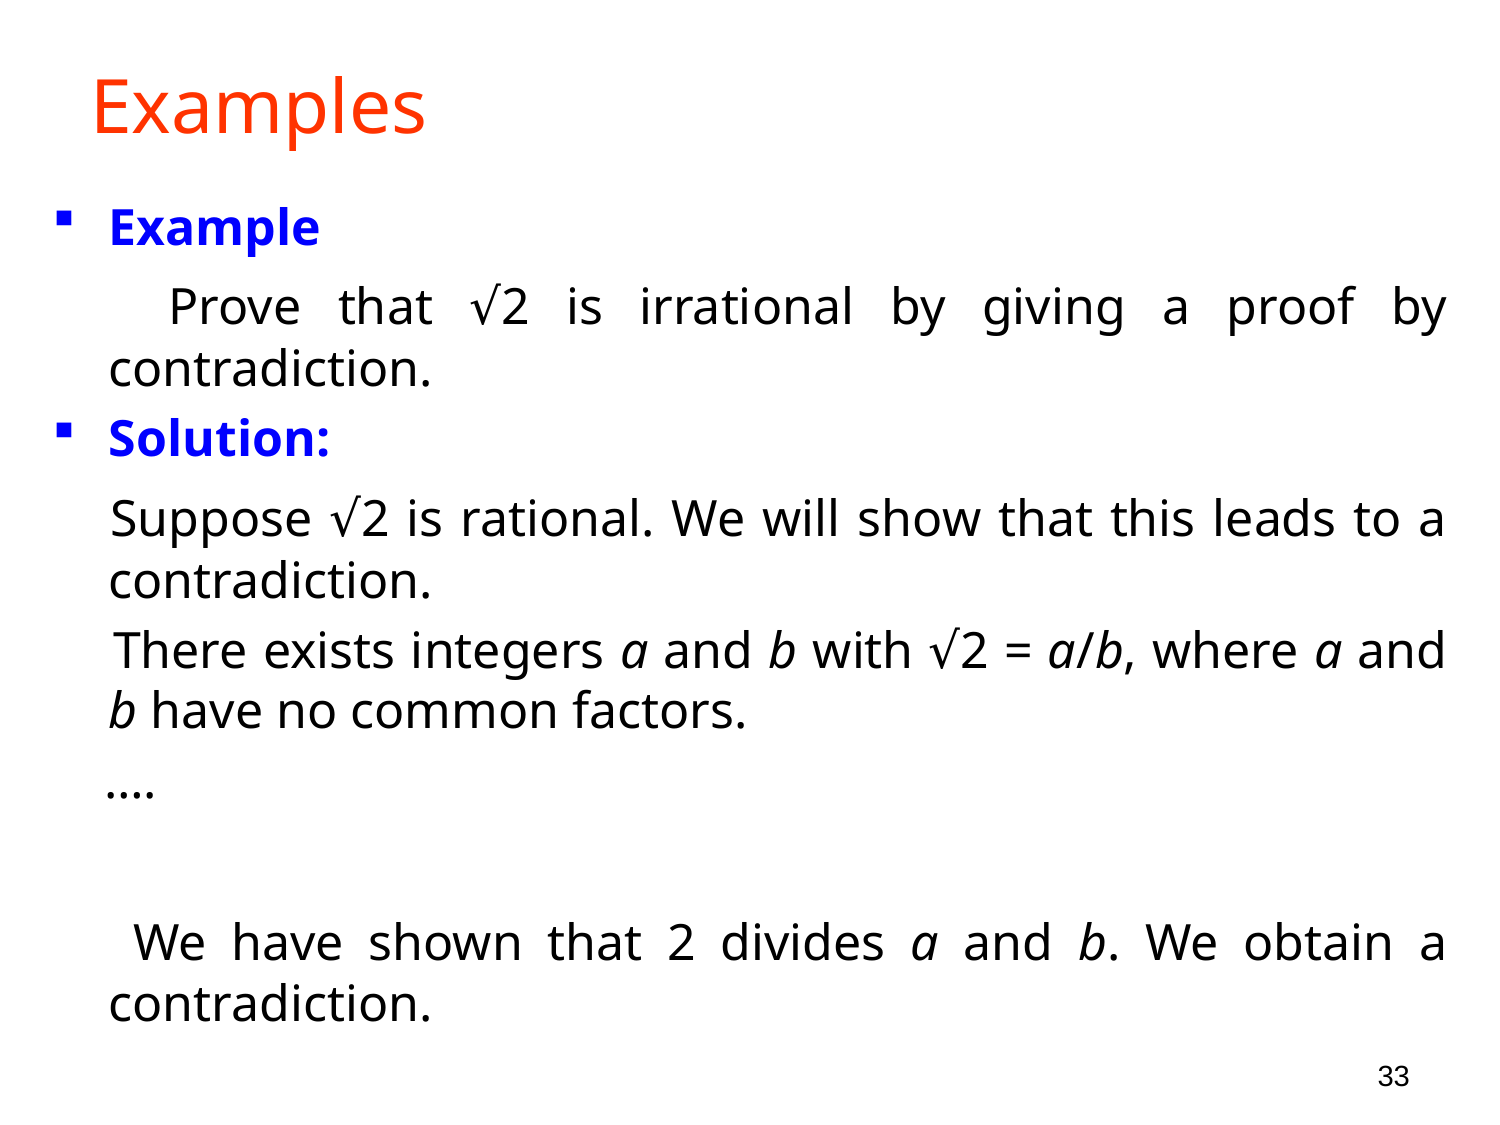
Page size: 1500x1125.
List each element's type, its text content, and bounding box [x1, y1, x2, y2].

list Example Prove that √2 is irrational by giving a proof by contradiction. Solution: Suppose √2 is rational. We will show that this leads to a contradiction. There exists integers a and b with √2 = a/b, where a and b have no common factors. …. We have shown that 2 divides a and b. We obtain a contradiction. [37, 187, 1463, 1050]
title Examples [75, 45, 1450, 163]
slide_number 33 [1074, 1049, 1426, 1103]
